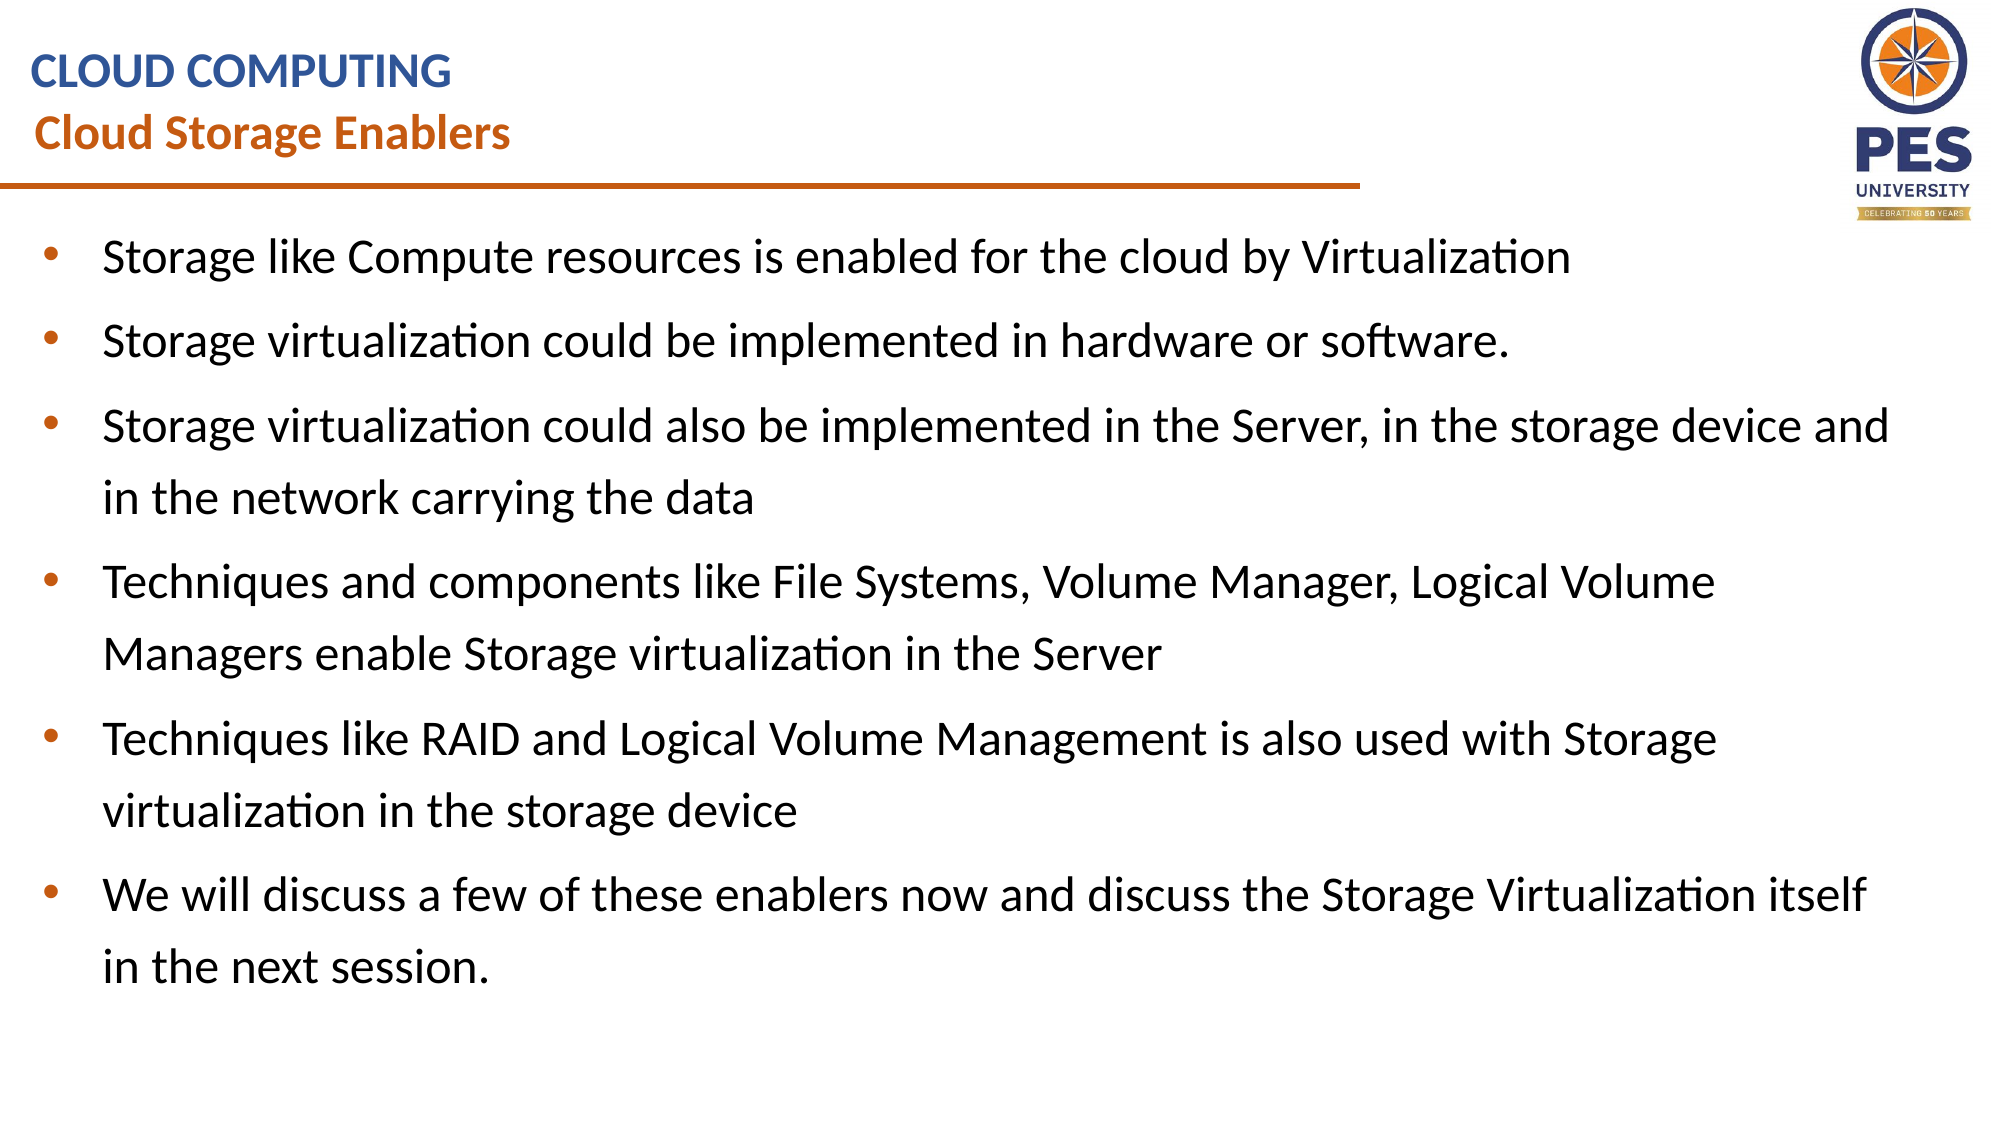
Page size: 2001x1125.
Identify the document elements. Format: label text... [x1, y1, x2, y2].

text_box CLOUD COMPUTING [15, 29, 1246, 105]
picture [1840, 0, 1991, 233]
list Storage like Compute resources is enabled for the cloud by Virtualization Storage virtualization could be implemented in hardware or software. Storage virtualization could also be implemented in the Server, in the storage device and in the network carrying the data Techniques and components like File Systems, Volume Manager, Logical Volume Managers enable Storage virtualization in the Server Techniques like RAID and Logical Volume Management is also used with Storage virtualization in the storage device We will discuss a few of these enablers now and discuss the Storage Virtualization itself in the next session. [0, 203, 1930, 1125]
text_box Cloud Storage Enablers [19, 92, 1333, 168]
